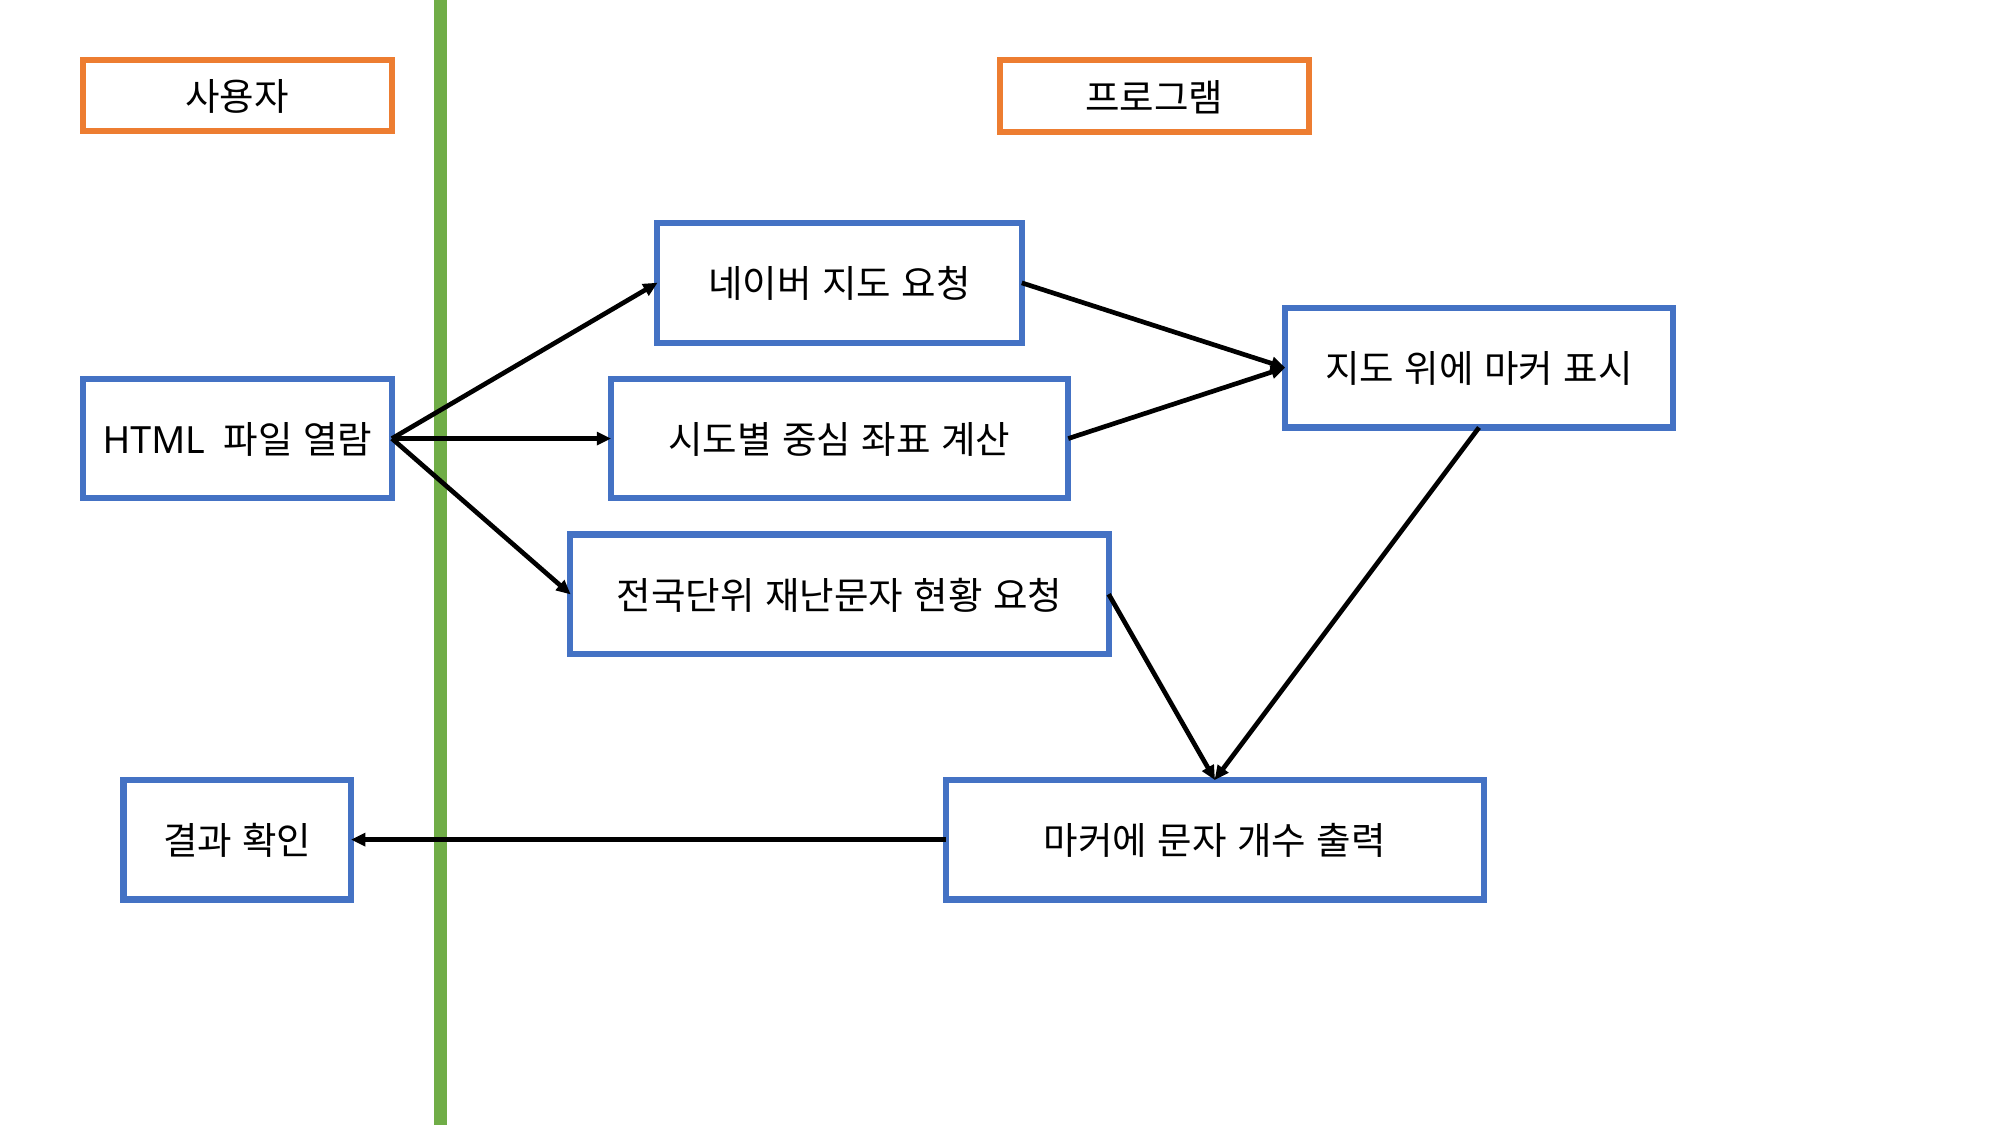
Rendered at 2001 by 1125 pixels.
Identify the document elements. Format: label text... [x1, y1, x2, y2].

text_box 지도 위에 마커 표시 [1285, 307, 1674, 429]
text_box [1108, 594, 1215, 780]
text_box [1021, 282, 1285, 368]
text_box 프로그램 [999, 59, 1310, 133]
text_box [391, 438, 571, 595]
text_box 사용자 [82, 59, 393, 132]
text_box 마커에 문자 개수 출력 [945, 779, 1485, 900]
text_box 전국단위 재난문자 현황 요청 [569, 533, 1110, 655]
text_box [391, 282, 658, 439]
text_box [1068, 367, 1285, 439]
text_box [1214, 427, 1480, 780]
text_box 결과 확인 [123, 779, 352, 900]
text_box 시도별 중심 좌표 계산 [610, 378, 1069, 499]
text_box 네이버 지도 요청 [656, 222, 1023, 344]
text_box HTML 파일 열람 [82, 378, 391, 499]
